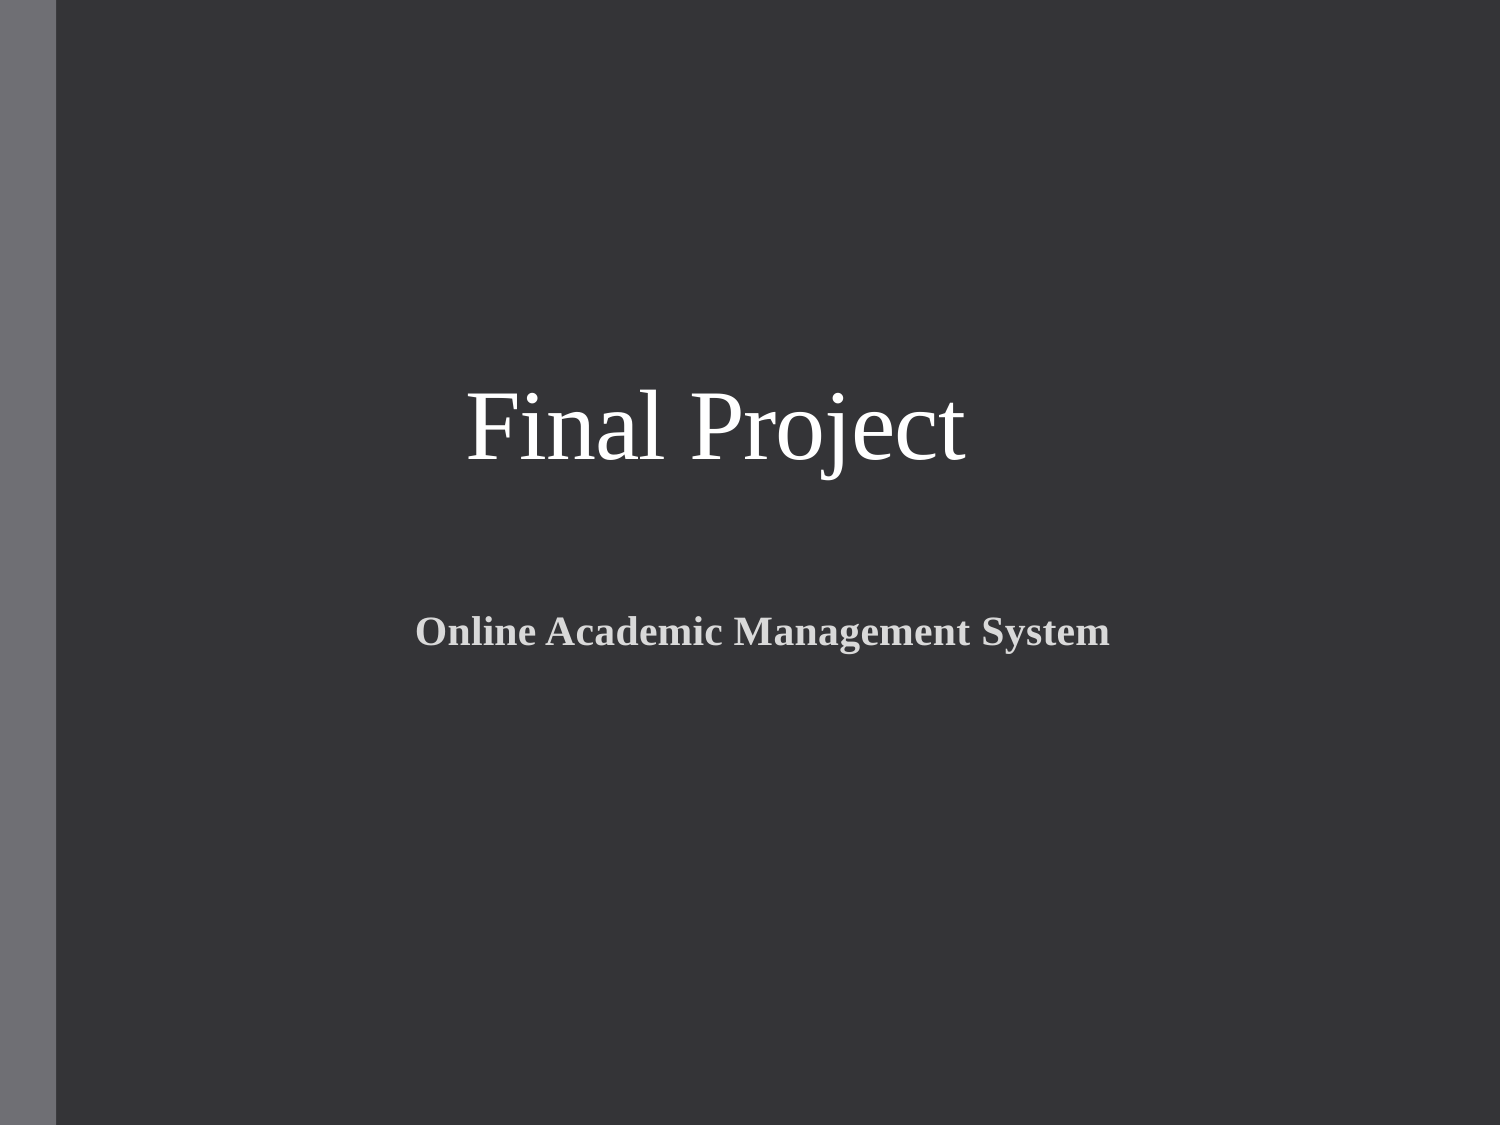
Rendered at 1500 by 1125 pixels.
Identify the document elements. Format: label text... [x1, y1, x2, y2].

title Final Project [450, 312, 1500, 488]
subtitle Online Academic Management System [399, 600, 1450, 763]
